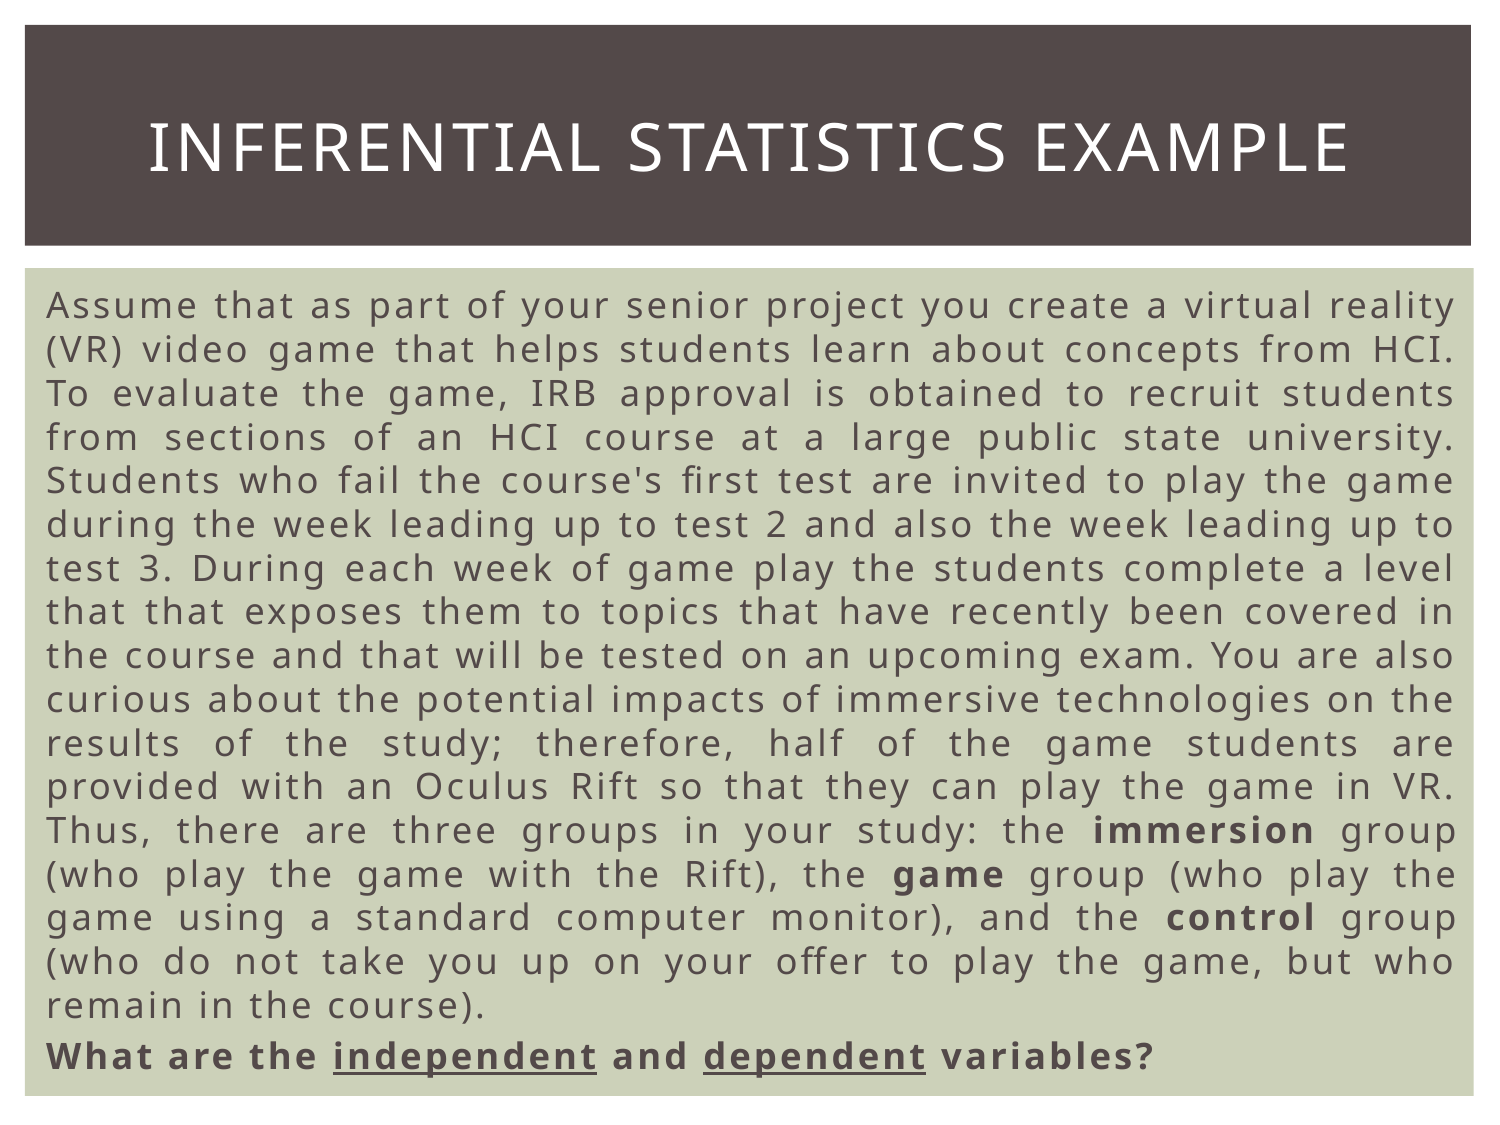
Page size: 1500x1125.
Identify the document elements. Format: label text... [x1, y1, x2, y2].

title Inferential Statistics Example [62, 58, 1438, 232]
list Assume that as part of your senior project you create a virtual reality (VR) video game that helps students learn about concepts from HCI. To evaluate the game, IRB approval is obtained to recruit students from sections of an HCI course at a large public state university. Students who fail the course's first test are invited to play the game during the week leading up to test 2 and also the week leading up to test 3. During each week of game play the students complete a level that that exposes them to topics that have recently been covered in the course and that will be tested on an upcoming exam. You are also curious about the potential impacts of immersive technologies on the results of the study; therefore, half of the game students are provided with an Oculus Rift so that they can play the game in VR. Thus, there are three groups in your study: the immersion group (who play the game with the Rift), the game group (who play the game using a standard computer monitor), and the control group (who do not take you up on your offer to play the game, but who remain in the course). What are the independent and dependent variables? [24, 275, 1475, 1100]
